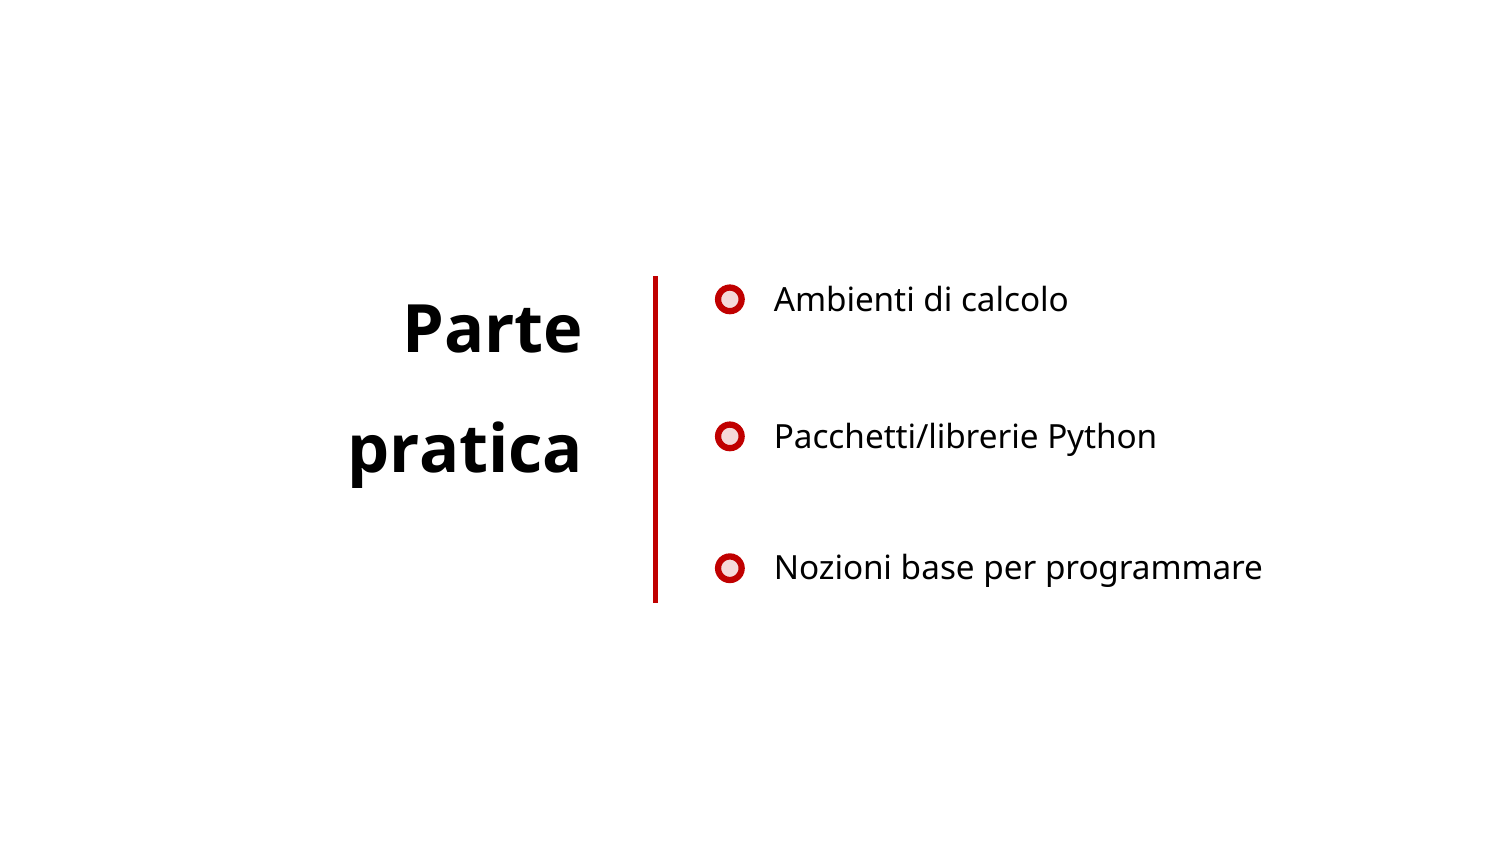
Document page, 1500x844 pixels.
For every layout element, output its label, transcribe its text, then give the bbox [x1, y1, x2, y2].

text_box Pacchetti/librerie Python [758, 407, 1417, 463]
text_box [717, 555, 743, 582]
text_box [717, 286, 743, 313]
text_box Parte pratica [28, 238, 599, 494]
text_box Nozioni base per programmare [758, 539, 1417, 595]
text_box [717, 423, 743, 450]
text_box Ambienti di calcolo [758, 270, 1417, 326]
